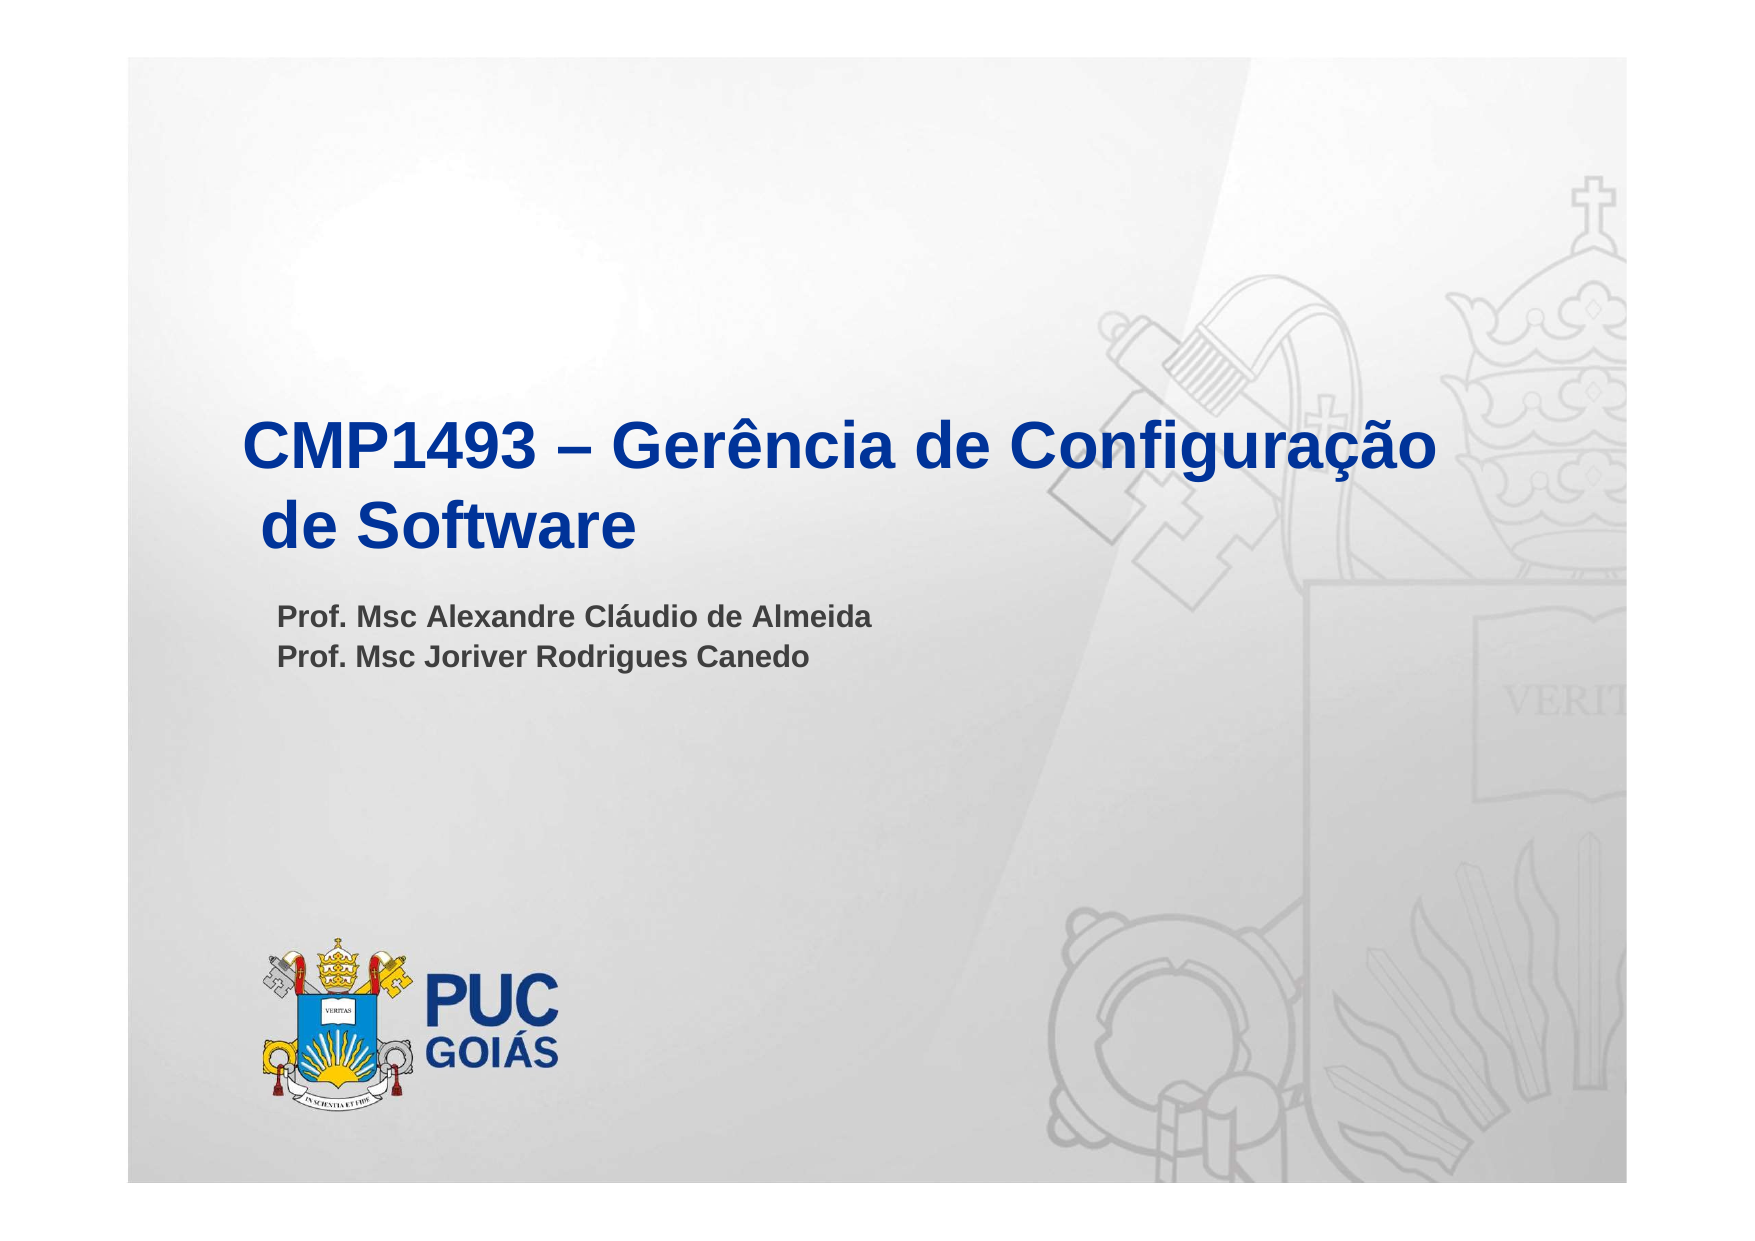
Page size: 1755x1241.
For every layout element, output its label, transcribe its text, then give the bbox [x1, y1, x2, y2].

title CMP1493 – Gerência de Configuração de Software [240, 399, 1444, 609]
text_box [261, 937, 559, 1112]
text_box Prof. Msc Alexandre Cláudio de Almeida Prof. Msc Joriver Rodrigues Canedo [274, 594, 875, 674]
picture [126, 57, 1627, 1183]
